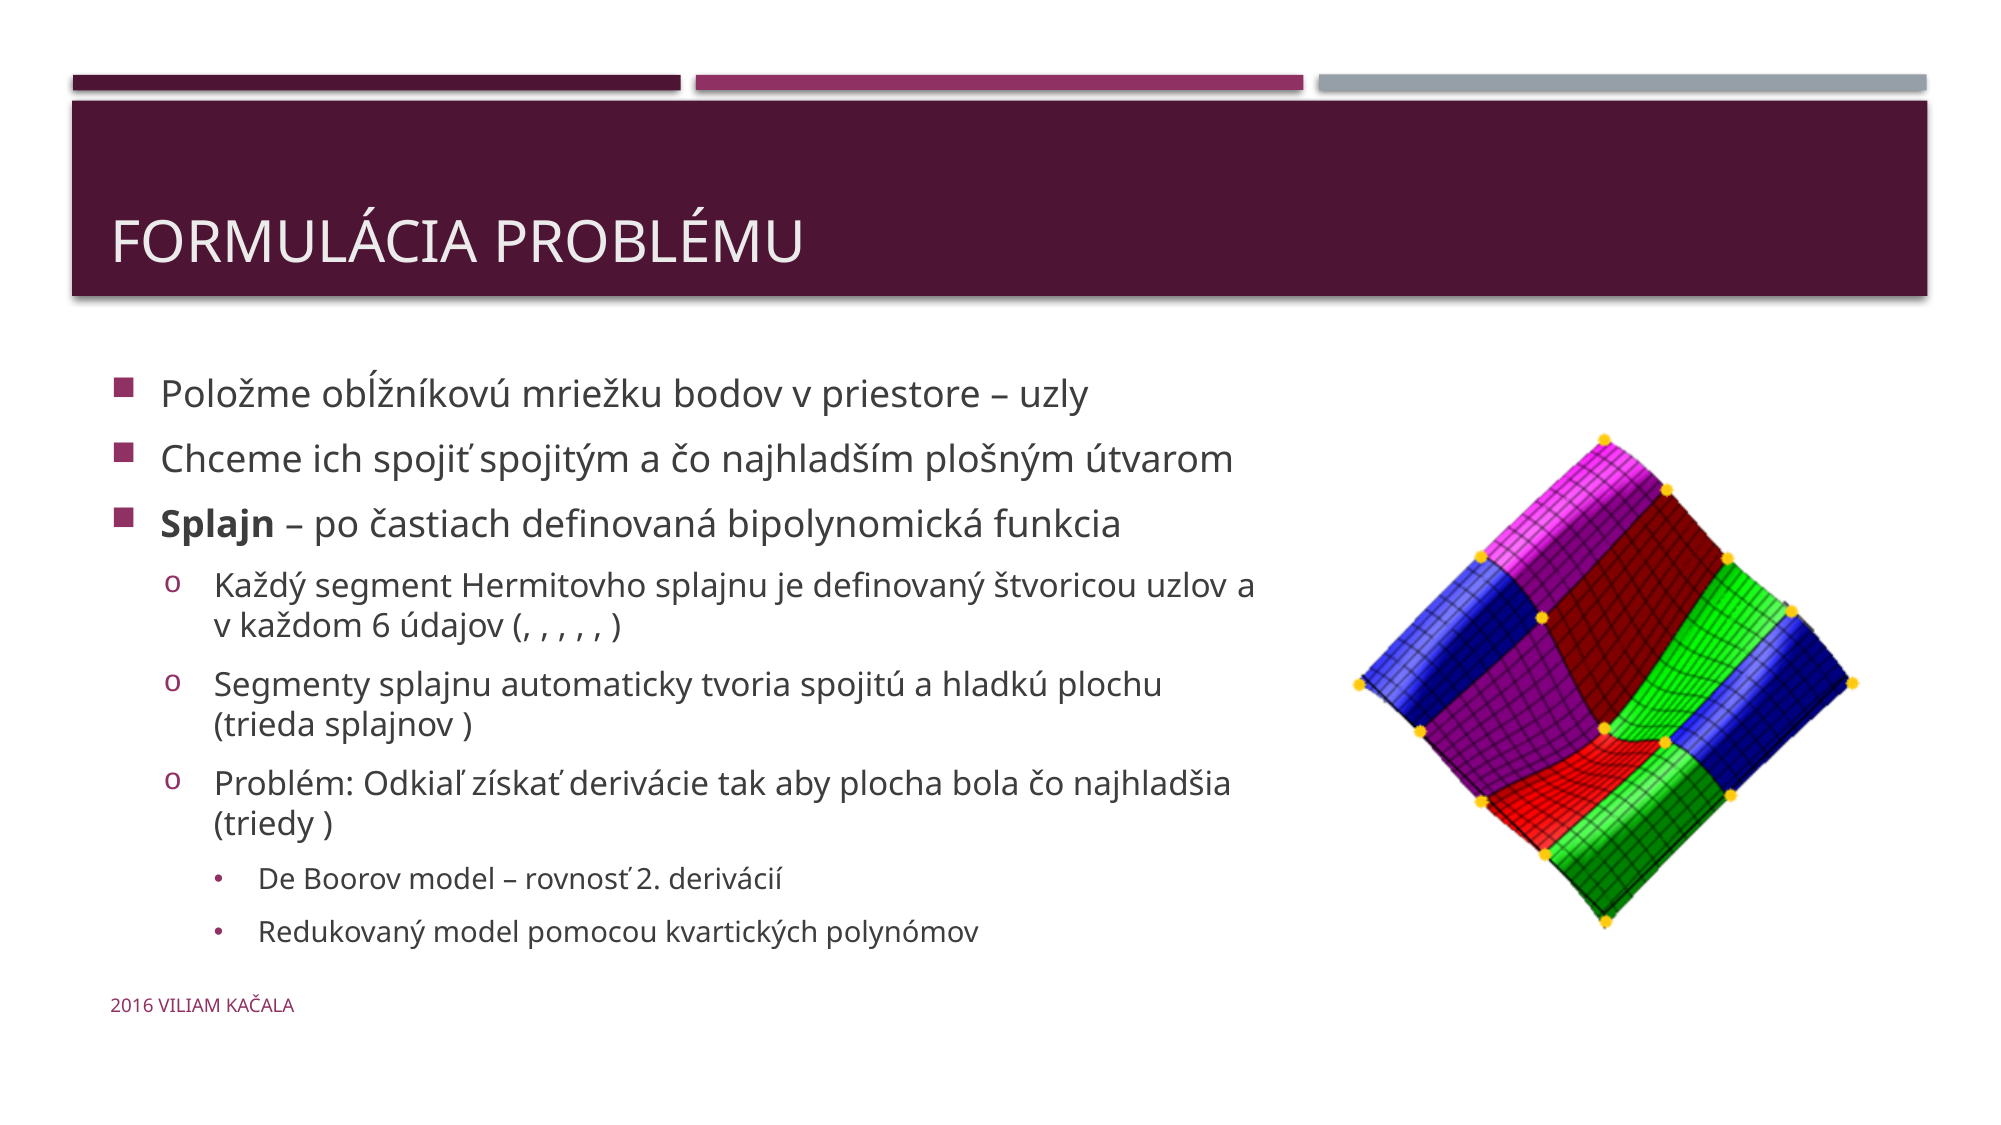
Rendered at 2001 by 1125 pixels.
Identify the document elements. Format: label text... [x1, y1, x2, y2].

title Formulácia problému [95, 115, 1905, 282]
picture [1284, 357, 1956, 1024]
footer 2016 Viliam Kačala [95, 976, 1230, 1037]
